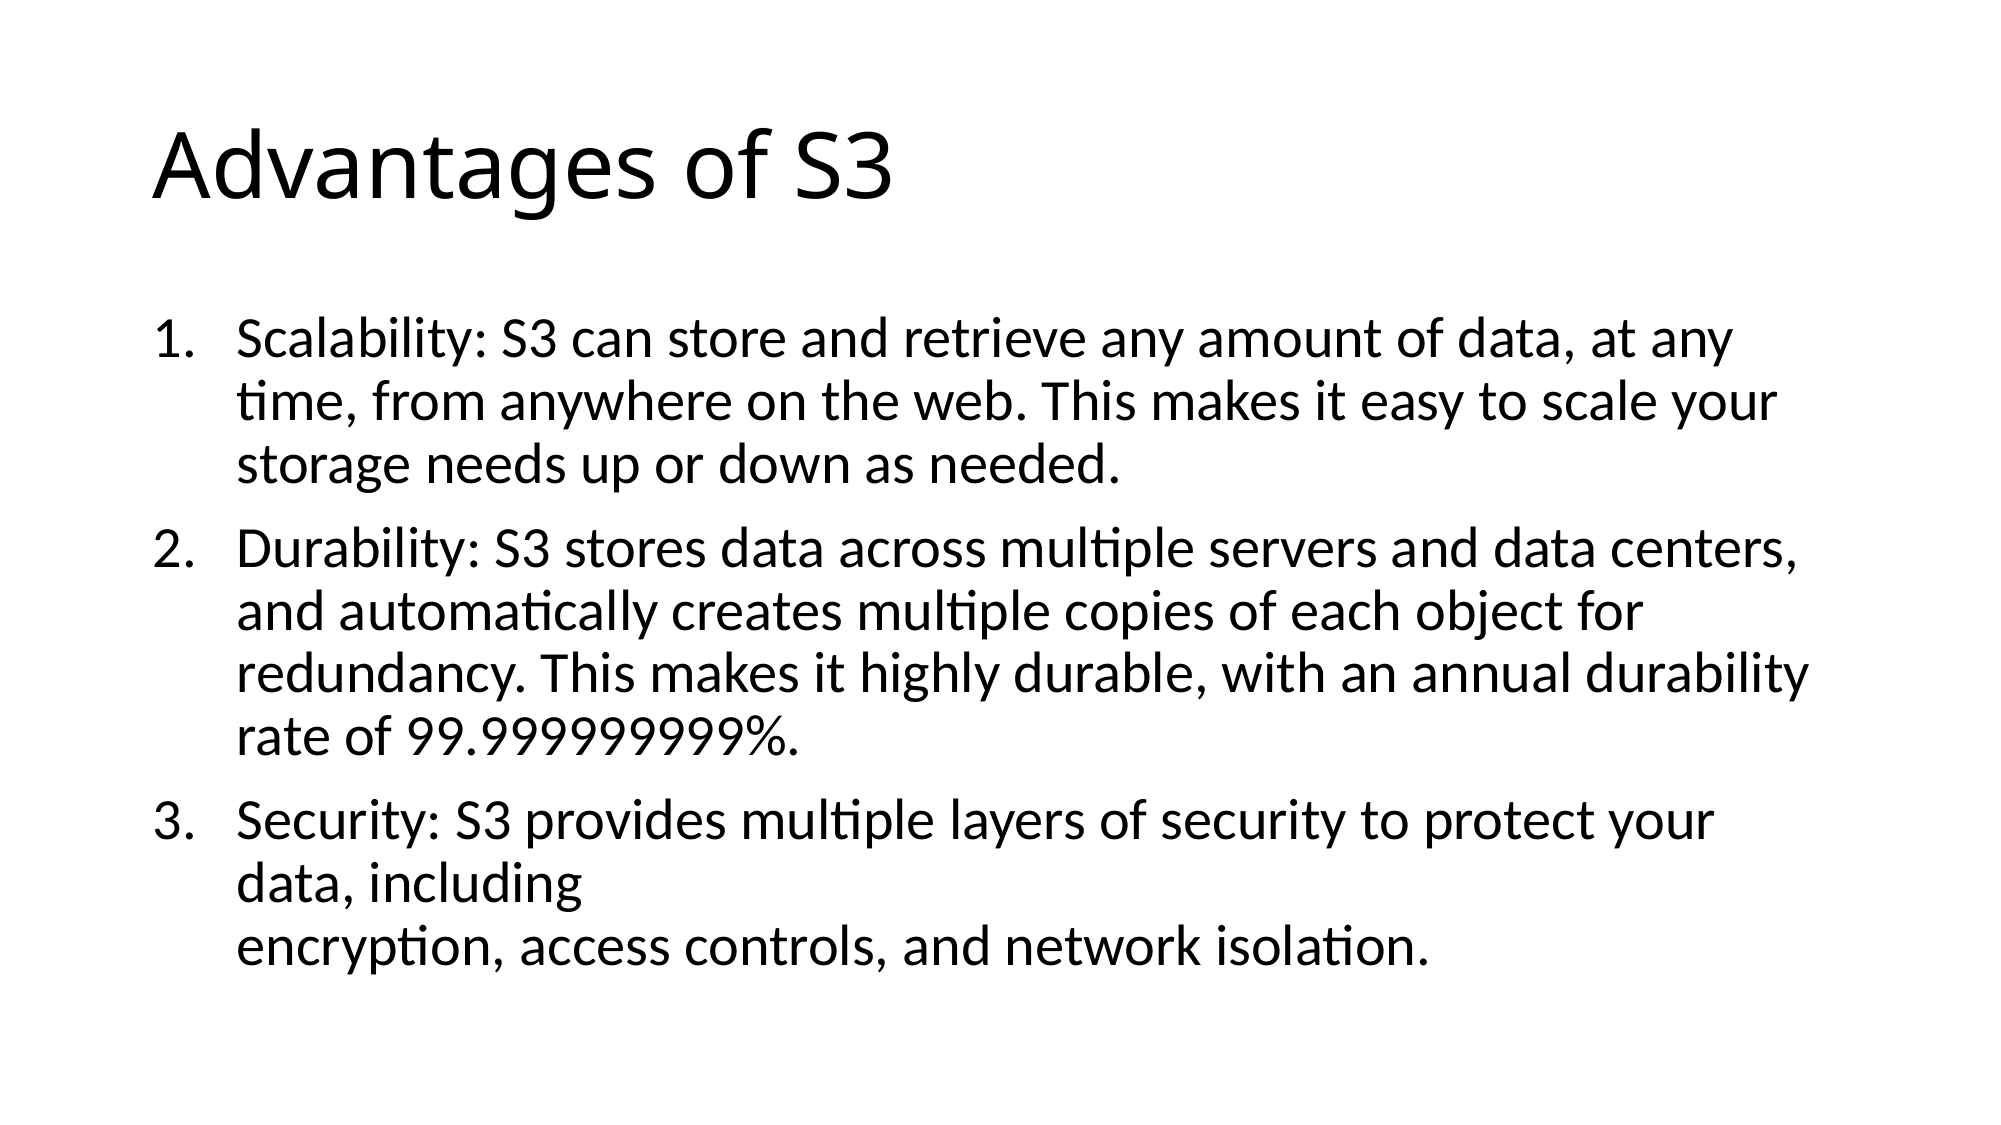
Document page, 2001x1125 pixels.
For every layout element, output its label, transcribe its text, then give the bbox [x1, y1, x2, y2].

title Advantages of S3 [137, 59, 1863, 278]
list Scalability: S3 can store and retrieve any amount of data, at any time, from anywhere on the web. This makes it easy to scale your storage needs up or down as needed. Durability: S3 stores data across multiple servers and data centers, and automatically creates multiple copies of each object for redundancy. This makes it highly durable, with an annual durability rate of 99.999999999%. Security: S3 provides multiple layers of security to protect your data, including encryption, access controls, and network isolation. [137, 299, 1863, 1014]
